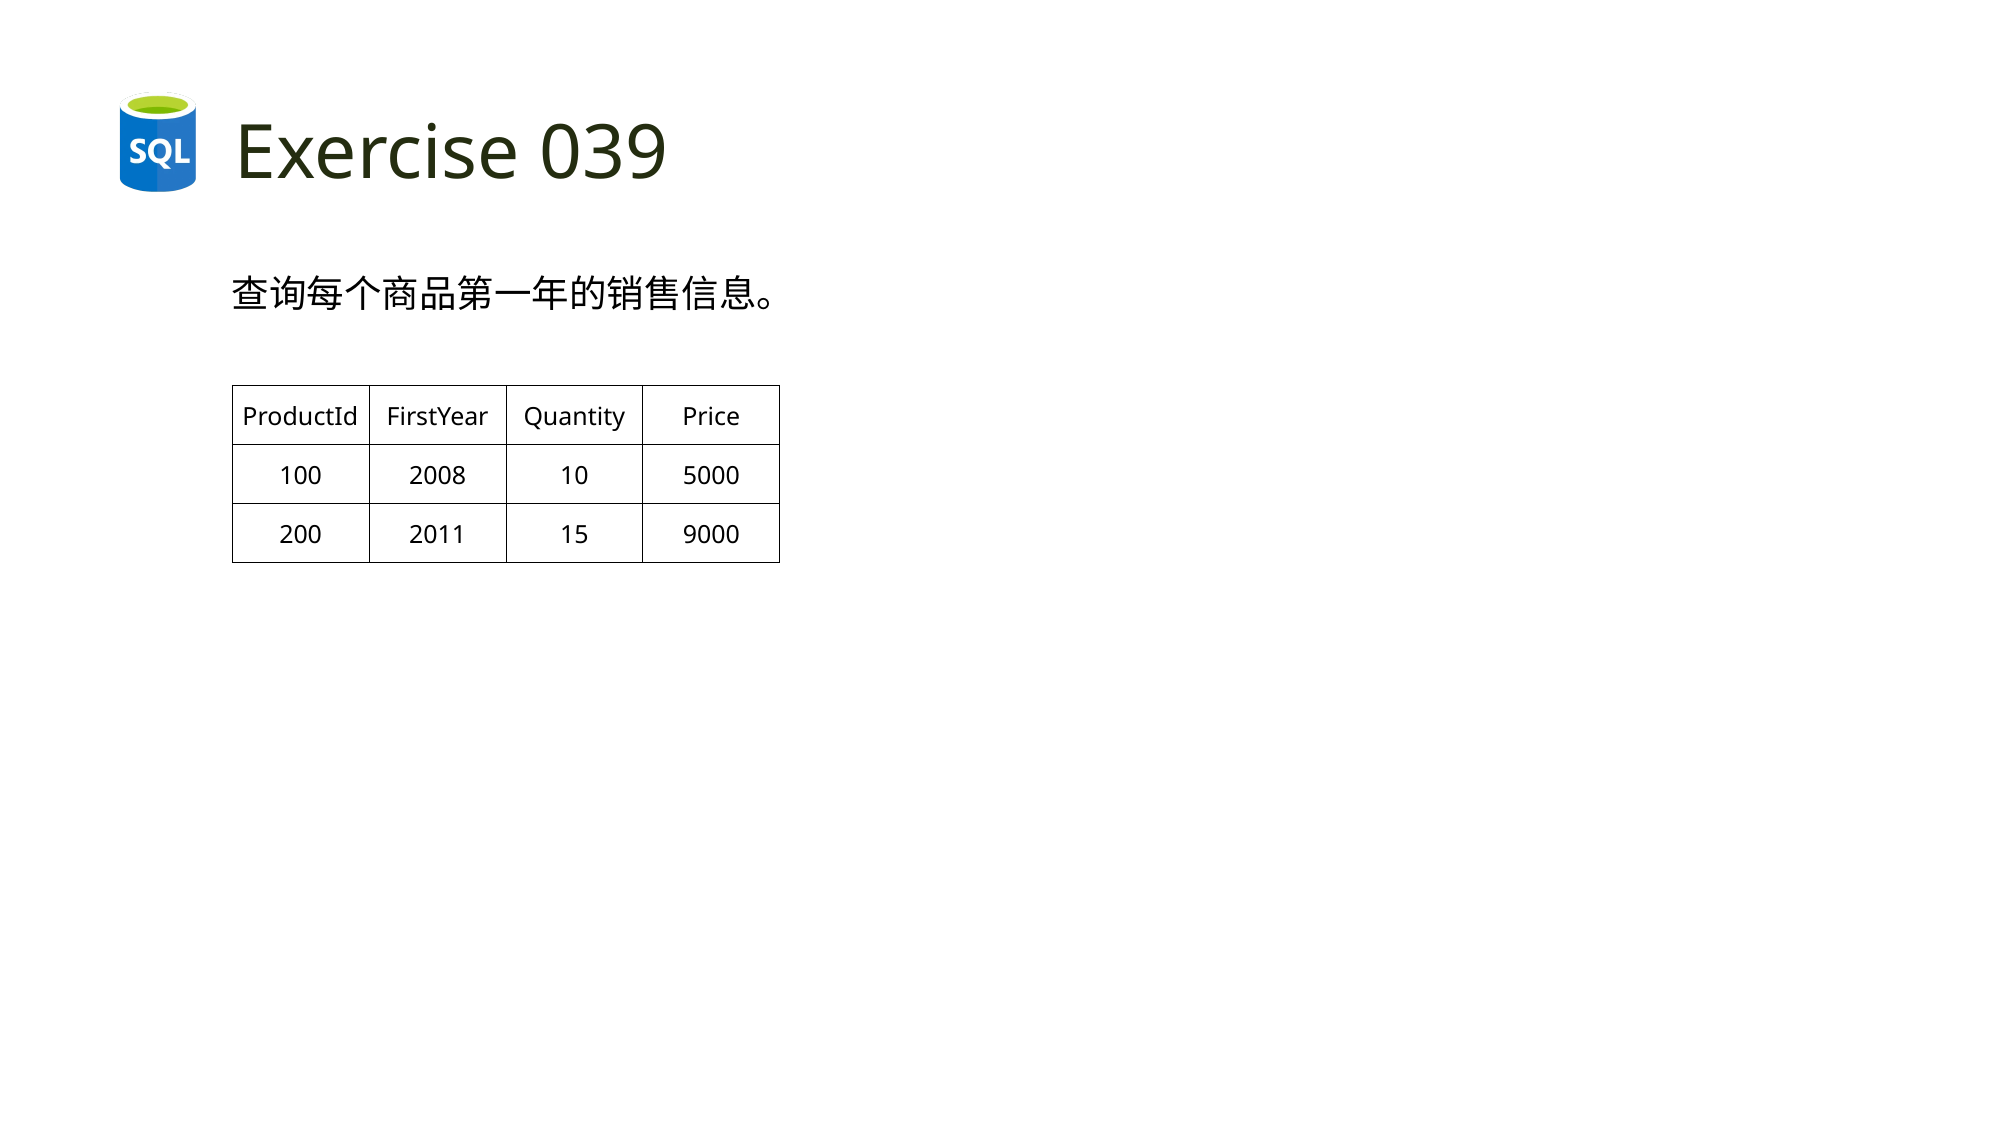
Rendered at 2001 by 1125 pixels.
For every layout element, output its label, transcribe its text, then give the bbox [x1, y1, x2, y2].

text_box 查询每个商品第一年的销售信息。 [217, 239, 1002, 322]
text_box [62, 91, 695, 202]
table_cell 2008 [370, 445, 506, 503]
table_cell 15 [507, 504, 642, 562]
table_cell 9000 [643, 504, 779, 562]
table_header Quantity [507, 386, 642, 444]
table_header Price [643, 386, 779, 444]
table_cell 100 [233, 445, 369, 503]
table_cell 5000 [643, 445, 779, 503]
table_header FirstYear [370, 386, 506, 444]
table_header ProductId [233, 386, 369, 444]
table_cell 10 [507, 445, 642, 503]
table_cell 200 [233, 504, 369, 562]
table_cell 2011 [370, 504, 506, 562]
